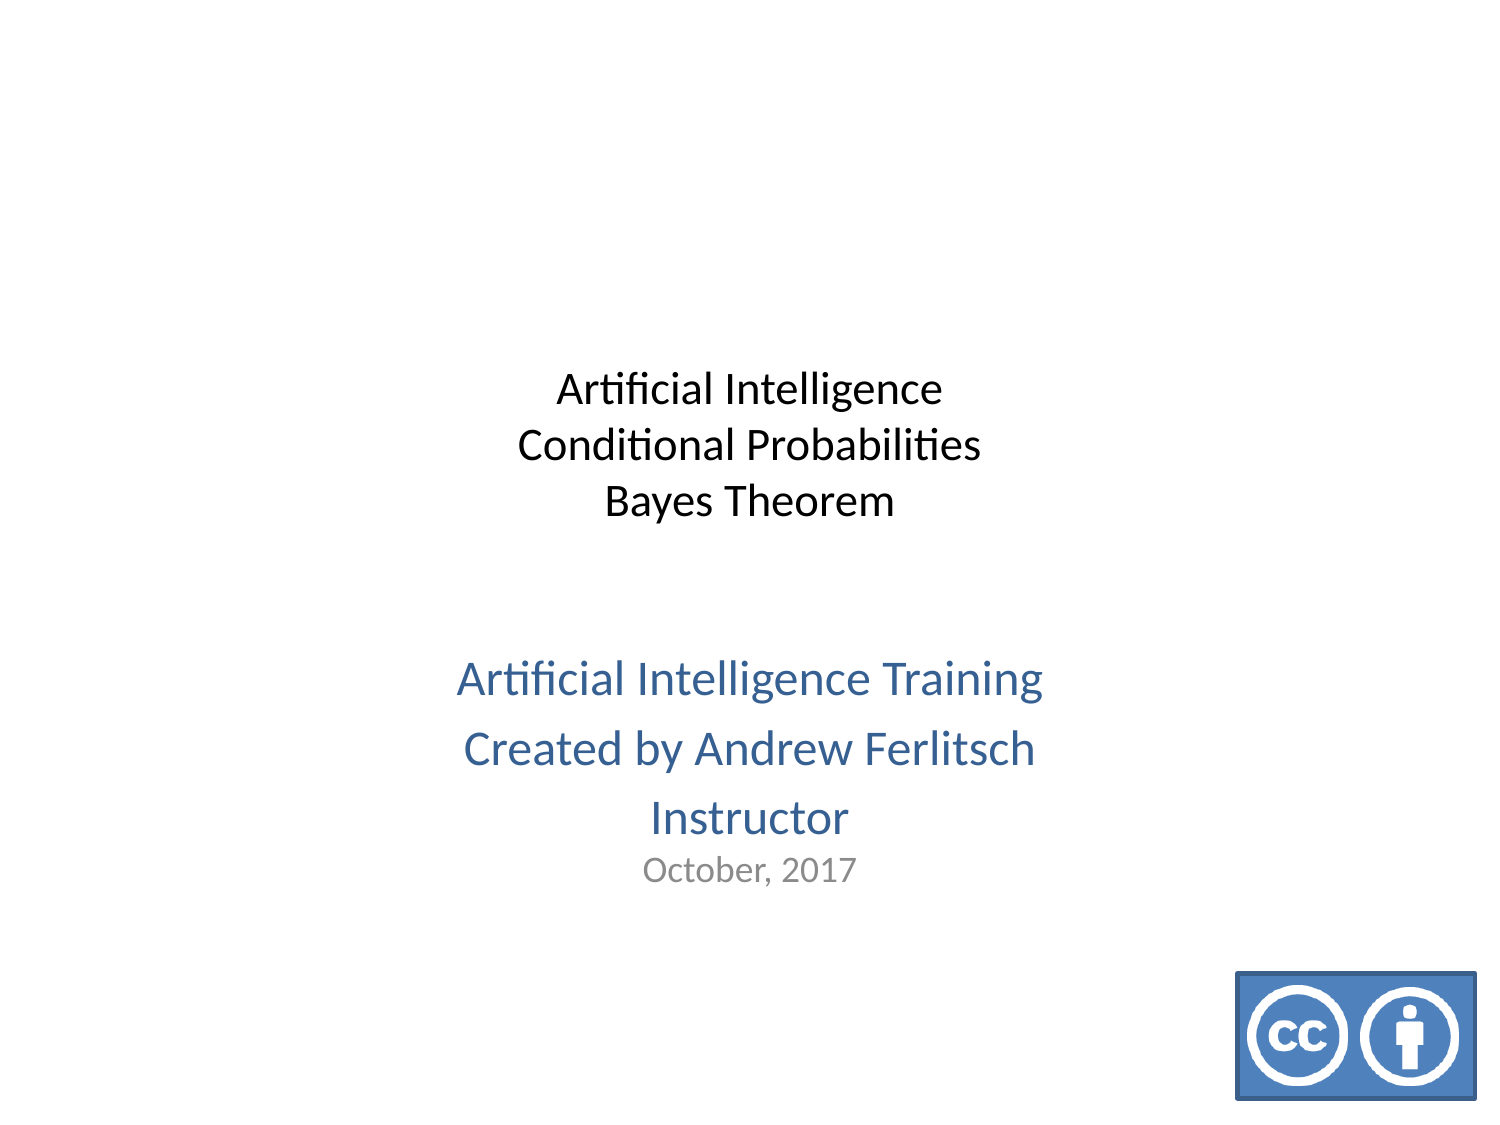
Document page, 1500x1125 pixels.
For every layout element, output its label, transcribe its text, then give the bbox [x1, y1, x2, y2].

title Artificial Intelligence Conditional Probabilities Bayes Theorem [112, 349, 1388, 591]
picture [1247, 985, 1349, 1087]
subtitle Artificial Intelligence Training Created by Andrew Ferlitsch Instructor October, 2017 [225, 637, 1275, 925]
picture [1360, 987, 1459, 1087]
text_box [1235, 971, 1477, 1101]
